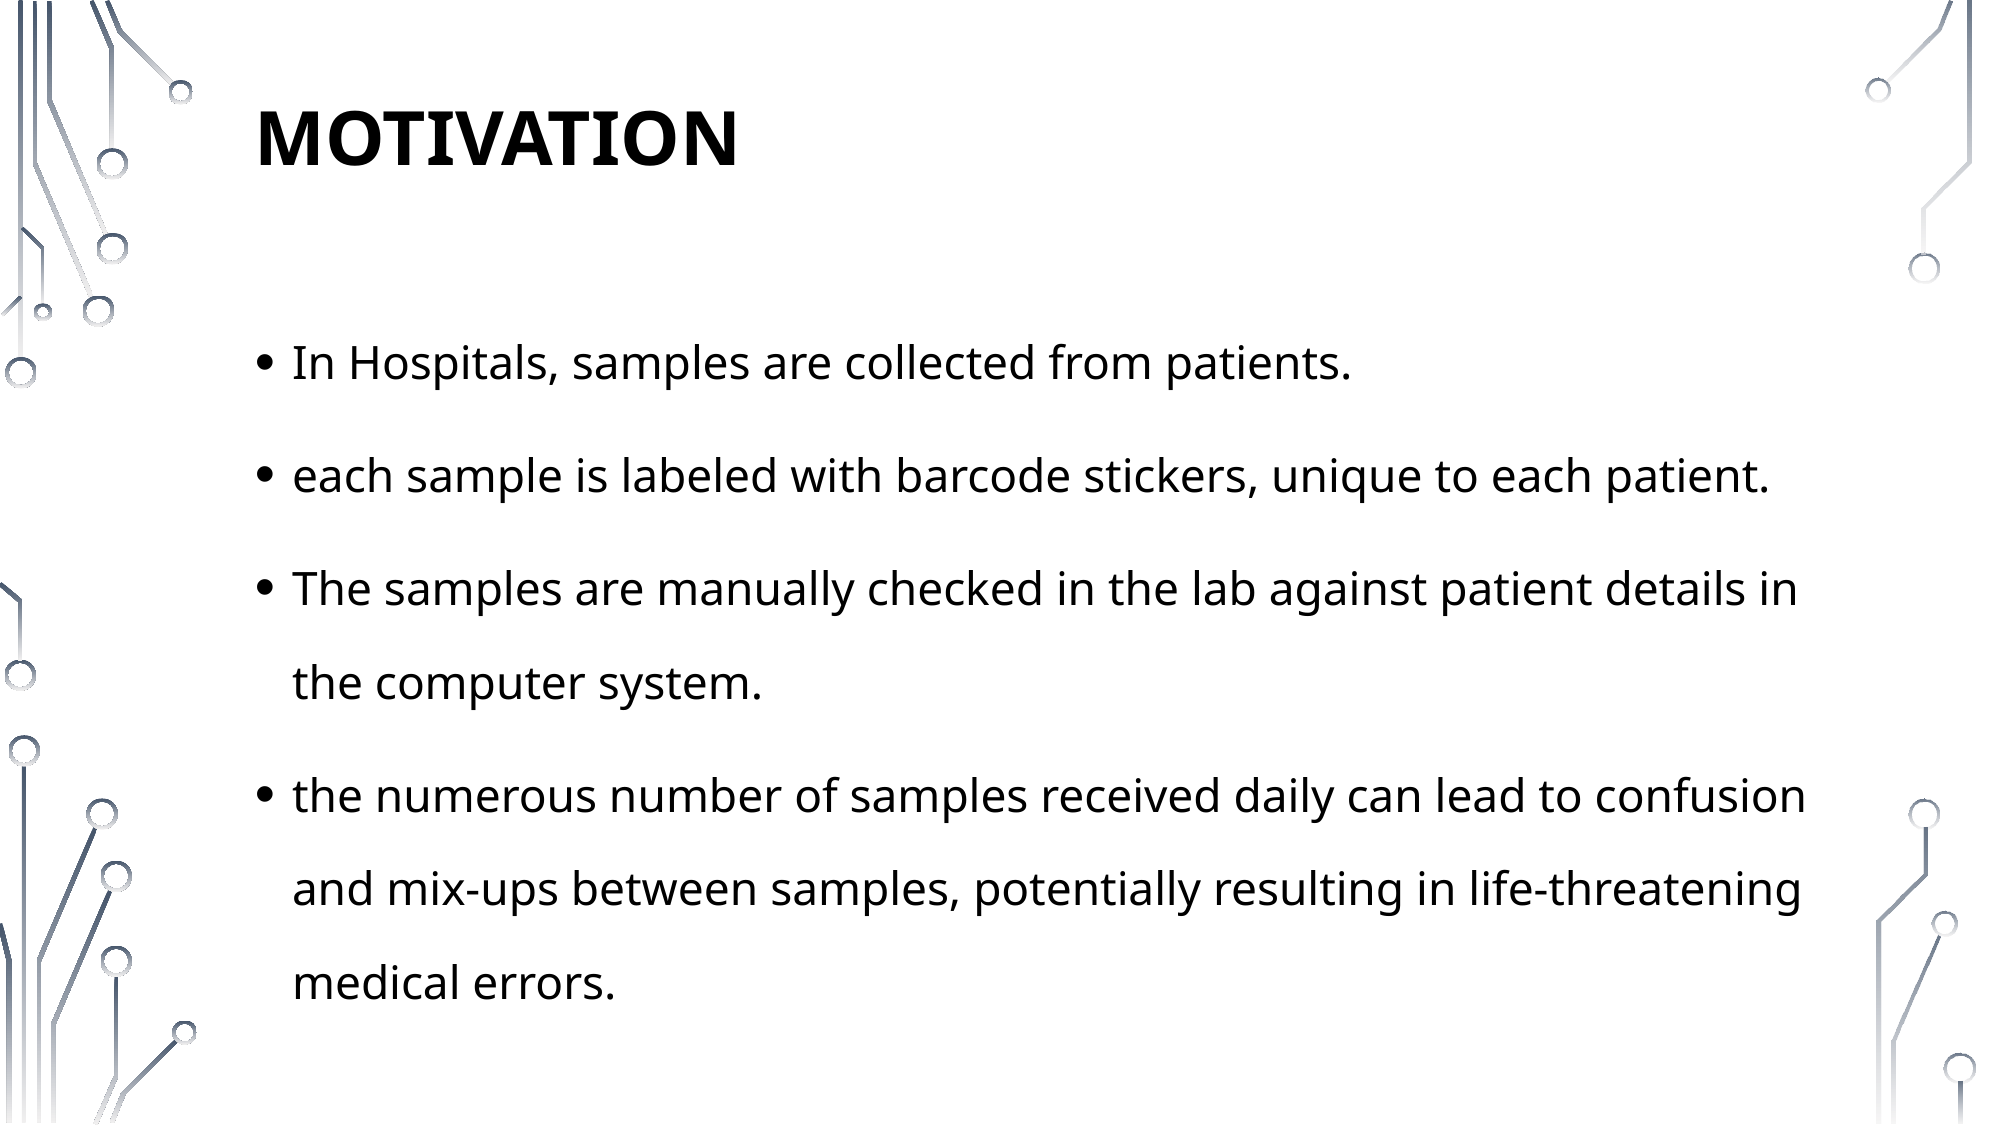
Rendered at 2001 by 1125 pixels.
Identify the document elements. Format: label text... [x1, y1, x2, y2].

title Motivation [239, 20, 1865, 196]
text_box [239, 196, 2000, 369]
list In Hospitals, samples are collected from patients. each sample is labeled with barcode stickers, unique to each patient. The samples are manually checked in the lab against patient details in the computer system. the numerous number of samples received daily can lead to confusion and mix-ups between samples, potentially resulting in life-threatening medical errors. [239, 369, 1865, 1025]
